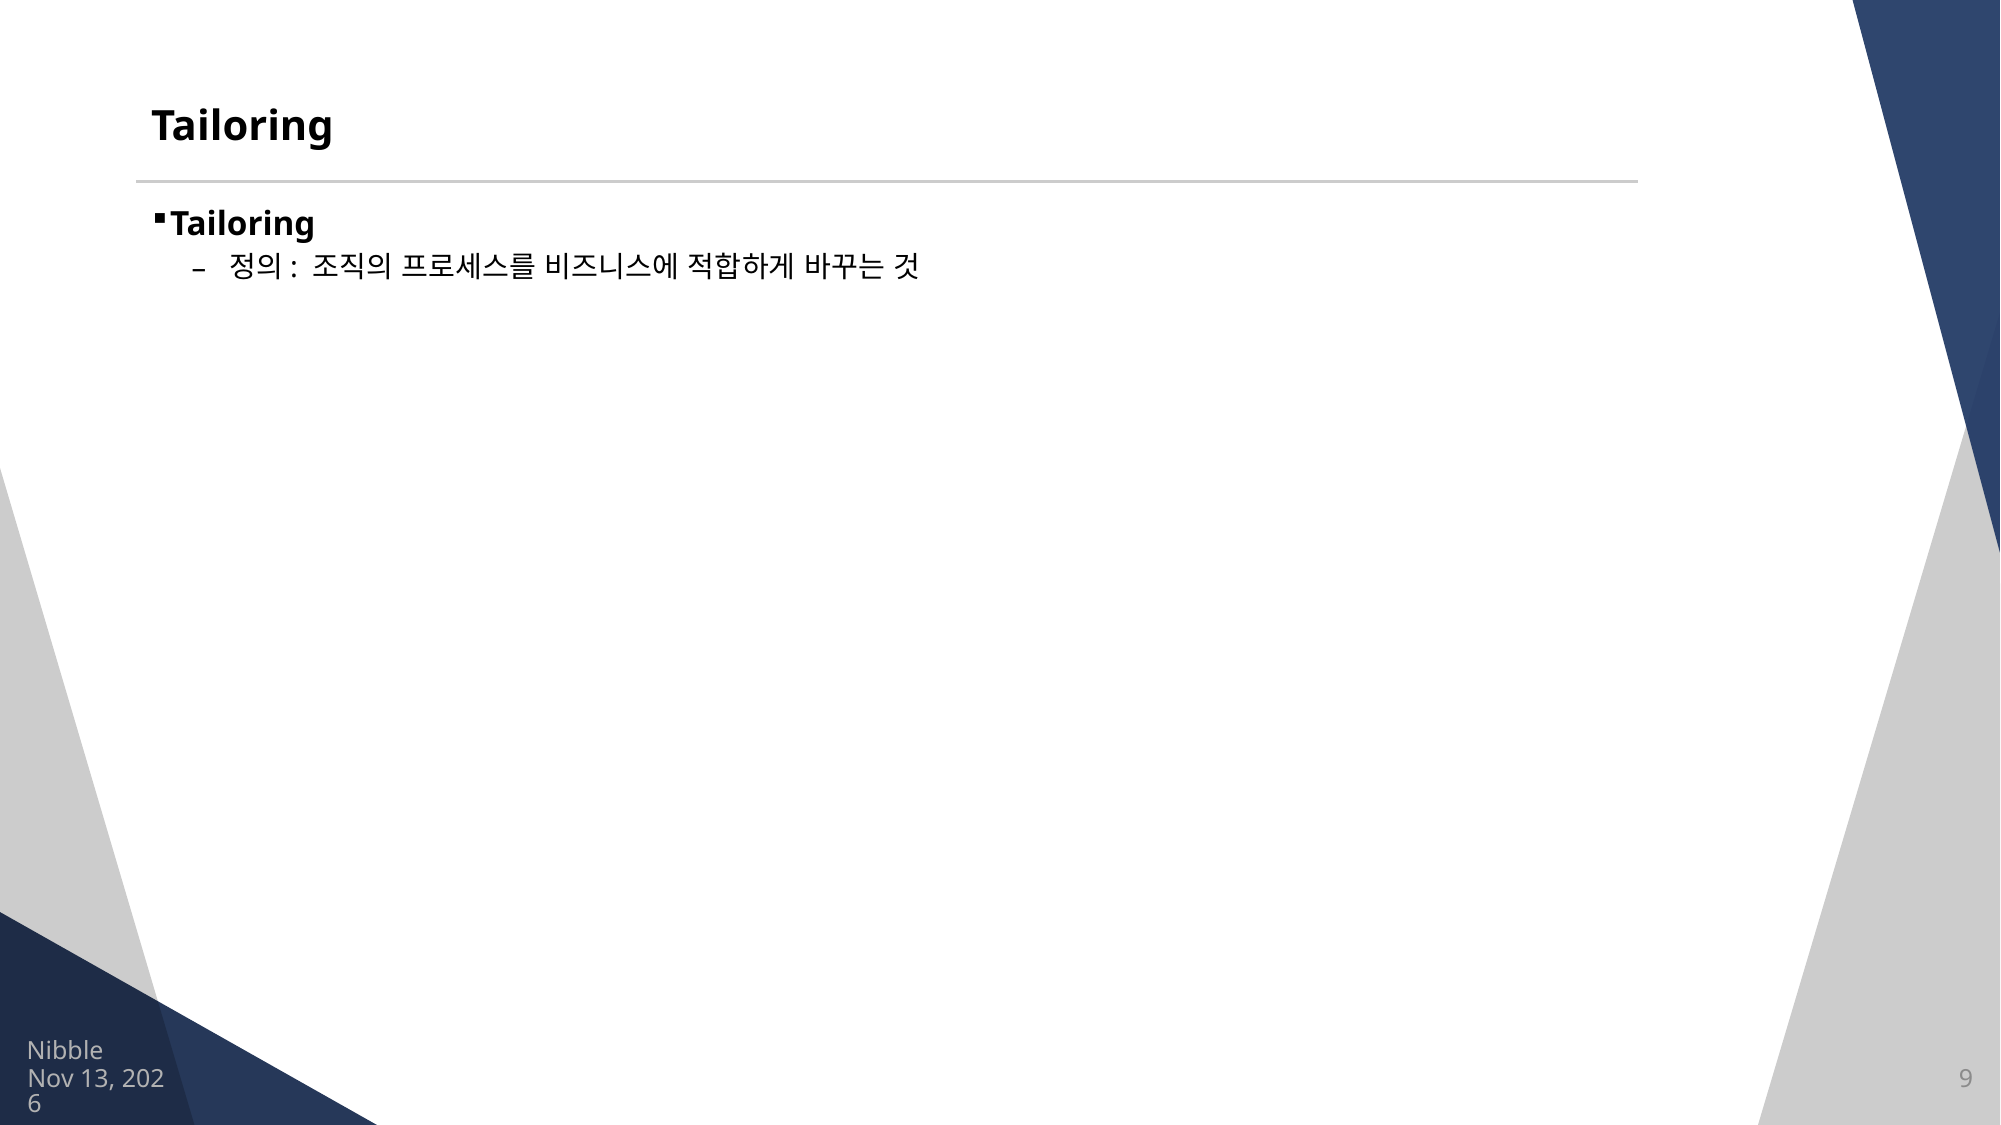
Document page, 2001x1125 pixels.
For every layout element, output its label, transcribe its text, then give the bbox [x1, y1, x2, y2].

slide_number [12, 1049, 190, 1110]
list Tailoring 정의: 조직의 프로세스를 비즈니스에 적합하게 바꾸는 것 [137, 199, 988, 1021]
slide_number 9 [1923, 1050, 1989, 1110]
title Tailoring [135, 72, 1861, 182]
footer Nibble [11, 1020, 248, 1080]
